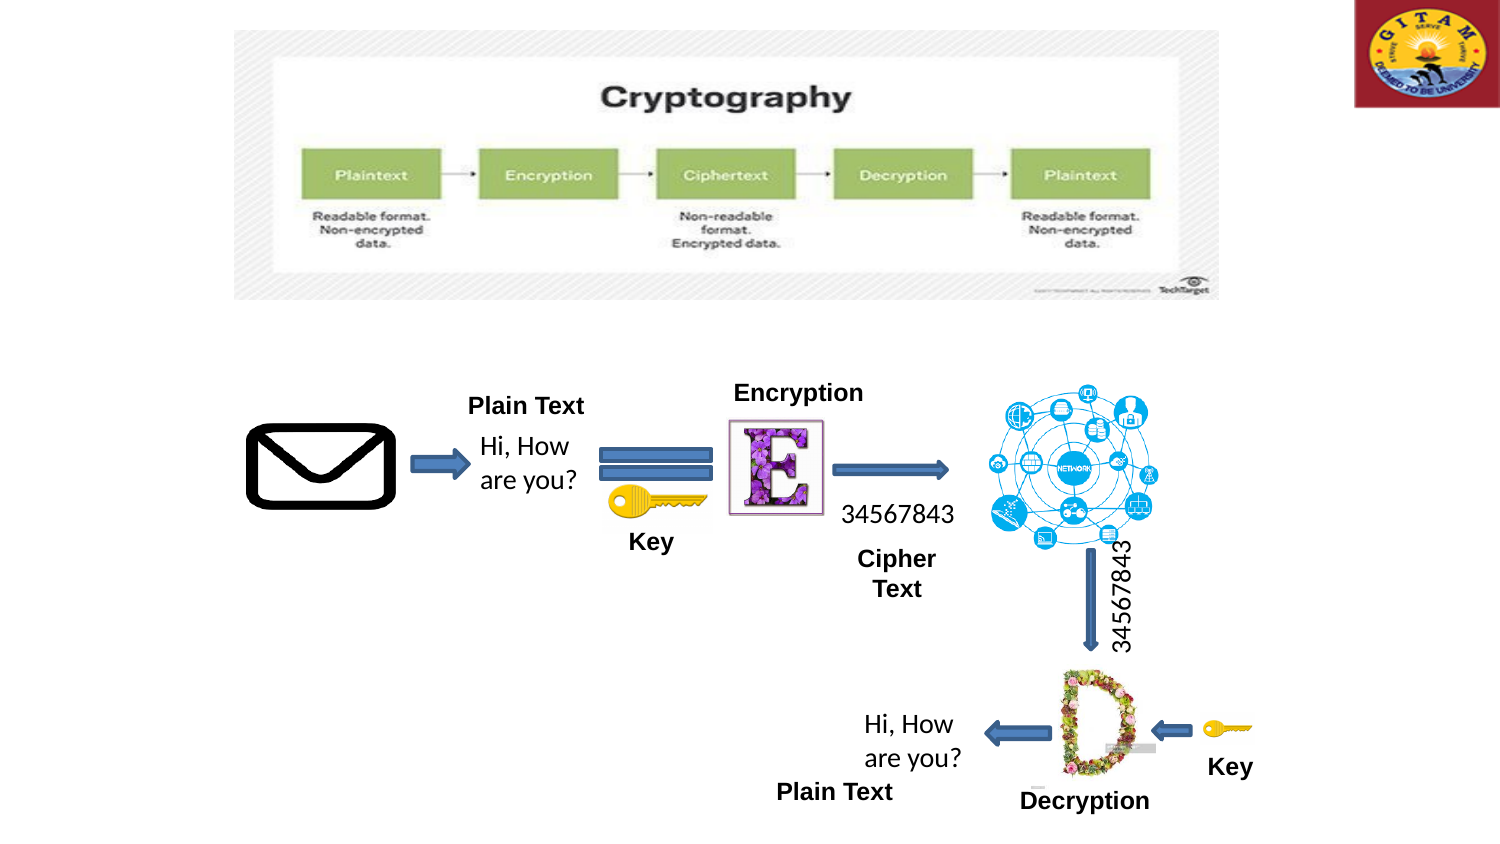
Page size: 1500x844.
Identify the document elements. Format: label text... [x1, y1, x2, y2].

picture [986, 382, 1161, 551]
text_box Plain Text [752, 767, 917, 813]
text_box [834, 461, 947, 479]
text_box Hi, How are you? [853, 699, 975, 779]
text_box Hi, How are you? [468, 427, 591, 501]
picture [234, 30, 1220, 301]
picture [1353, 0, 1500, 109]
picture [1030, 664, 1156, 790]
text_box Key [1161, 743, 1313, 789]
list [215, 384, 422, 544]
text_box Decryption [1002, 776, 1168, 822]
text_box Key [569, 518, 734, 564]
text_box [601, 448, 712, 461]
text_box 34567843 [1096, 560, 1142, 663]
text_box [426, 449, 468, 479]
picture [1199, 712, 1255, 745]
picture [602, 468, 713, 534]
text_box Plain Text [444, 382, 609, 427]
text_box Cipher Text [815, 535, 980, 610]
text_box Encryption [716, 368, 881, 414]
text_box [1161, 721, 1191, 740]
text_box [986, 721, 1025, 745]
text_box [1085, 560, 1096, 650]
text_box 34567843 [829, 489, 975, 535]
picture [726, 417, 826, 516]
